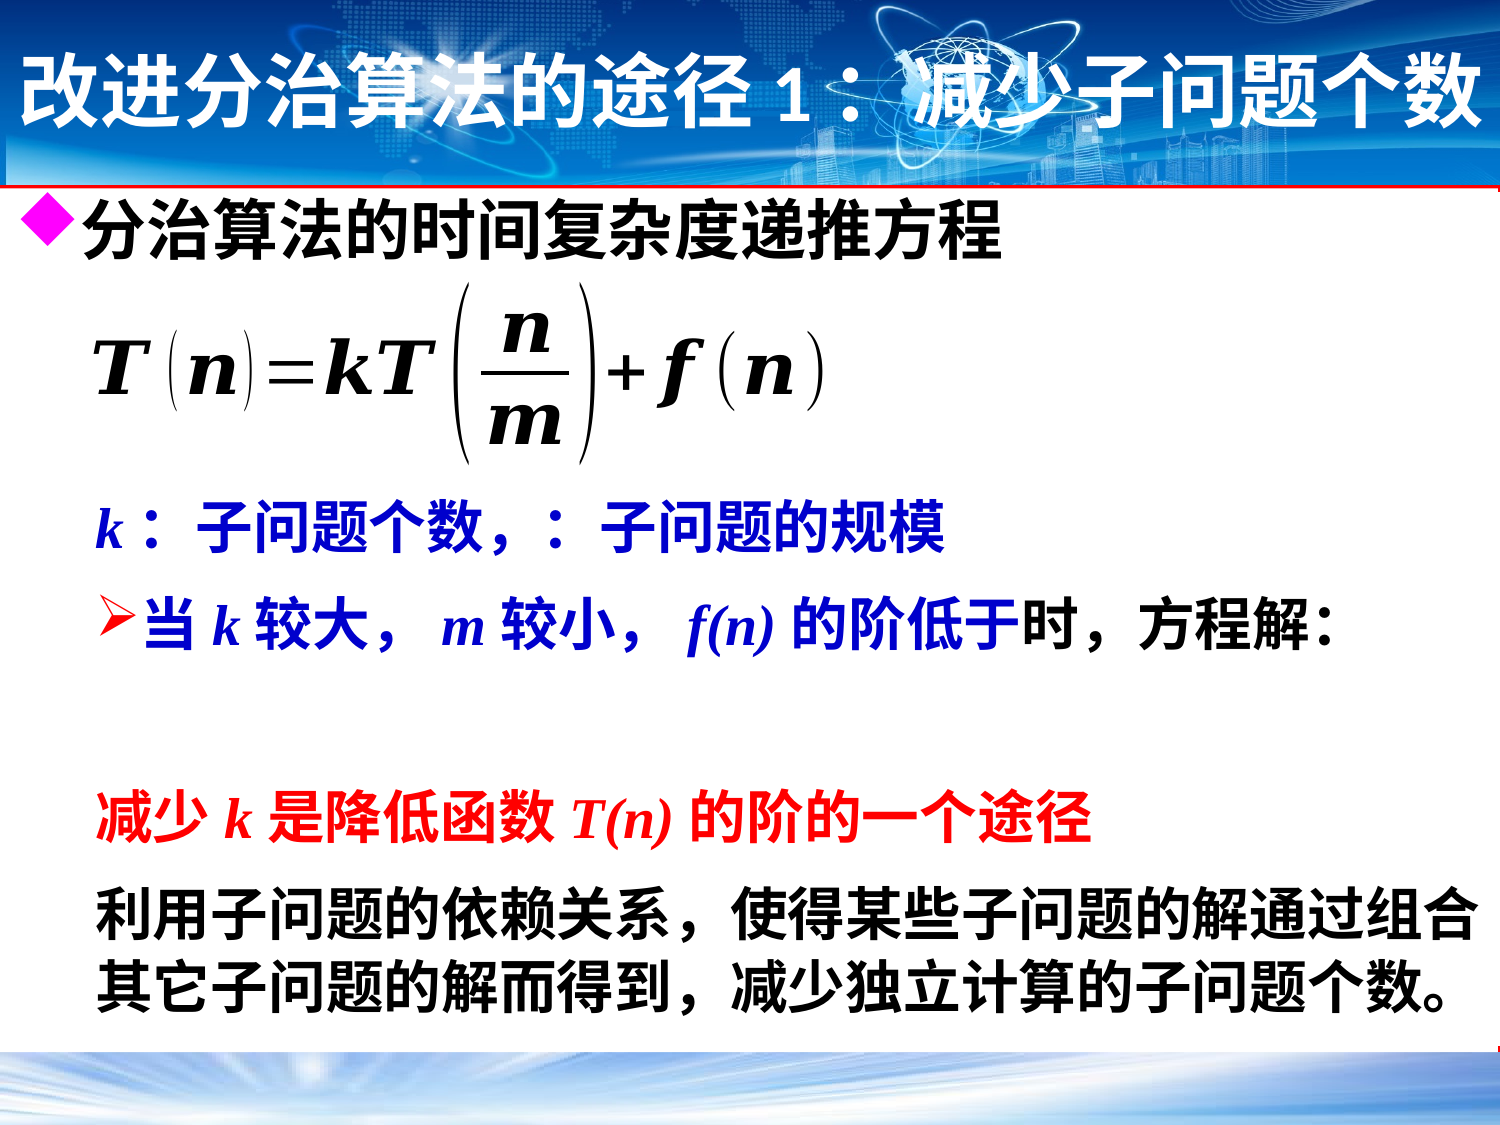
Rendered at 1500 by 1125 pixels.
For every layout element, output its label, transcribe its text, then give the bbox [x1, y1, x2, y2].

title 改进分治算法的途径1：减少子问题个数 [3, 2, 1500, 189]
picture [0, 0, 1500, 185]
picture [0, 1052, 1500, 1125]
